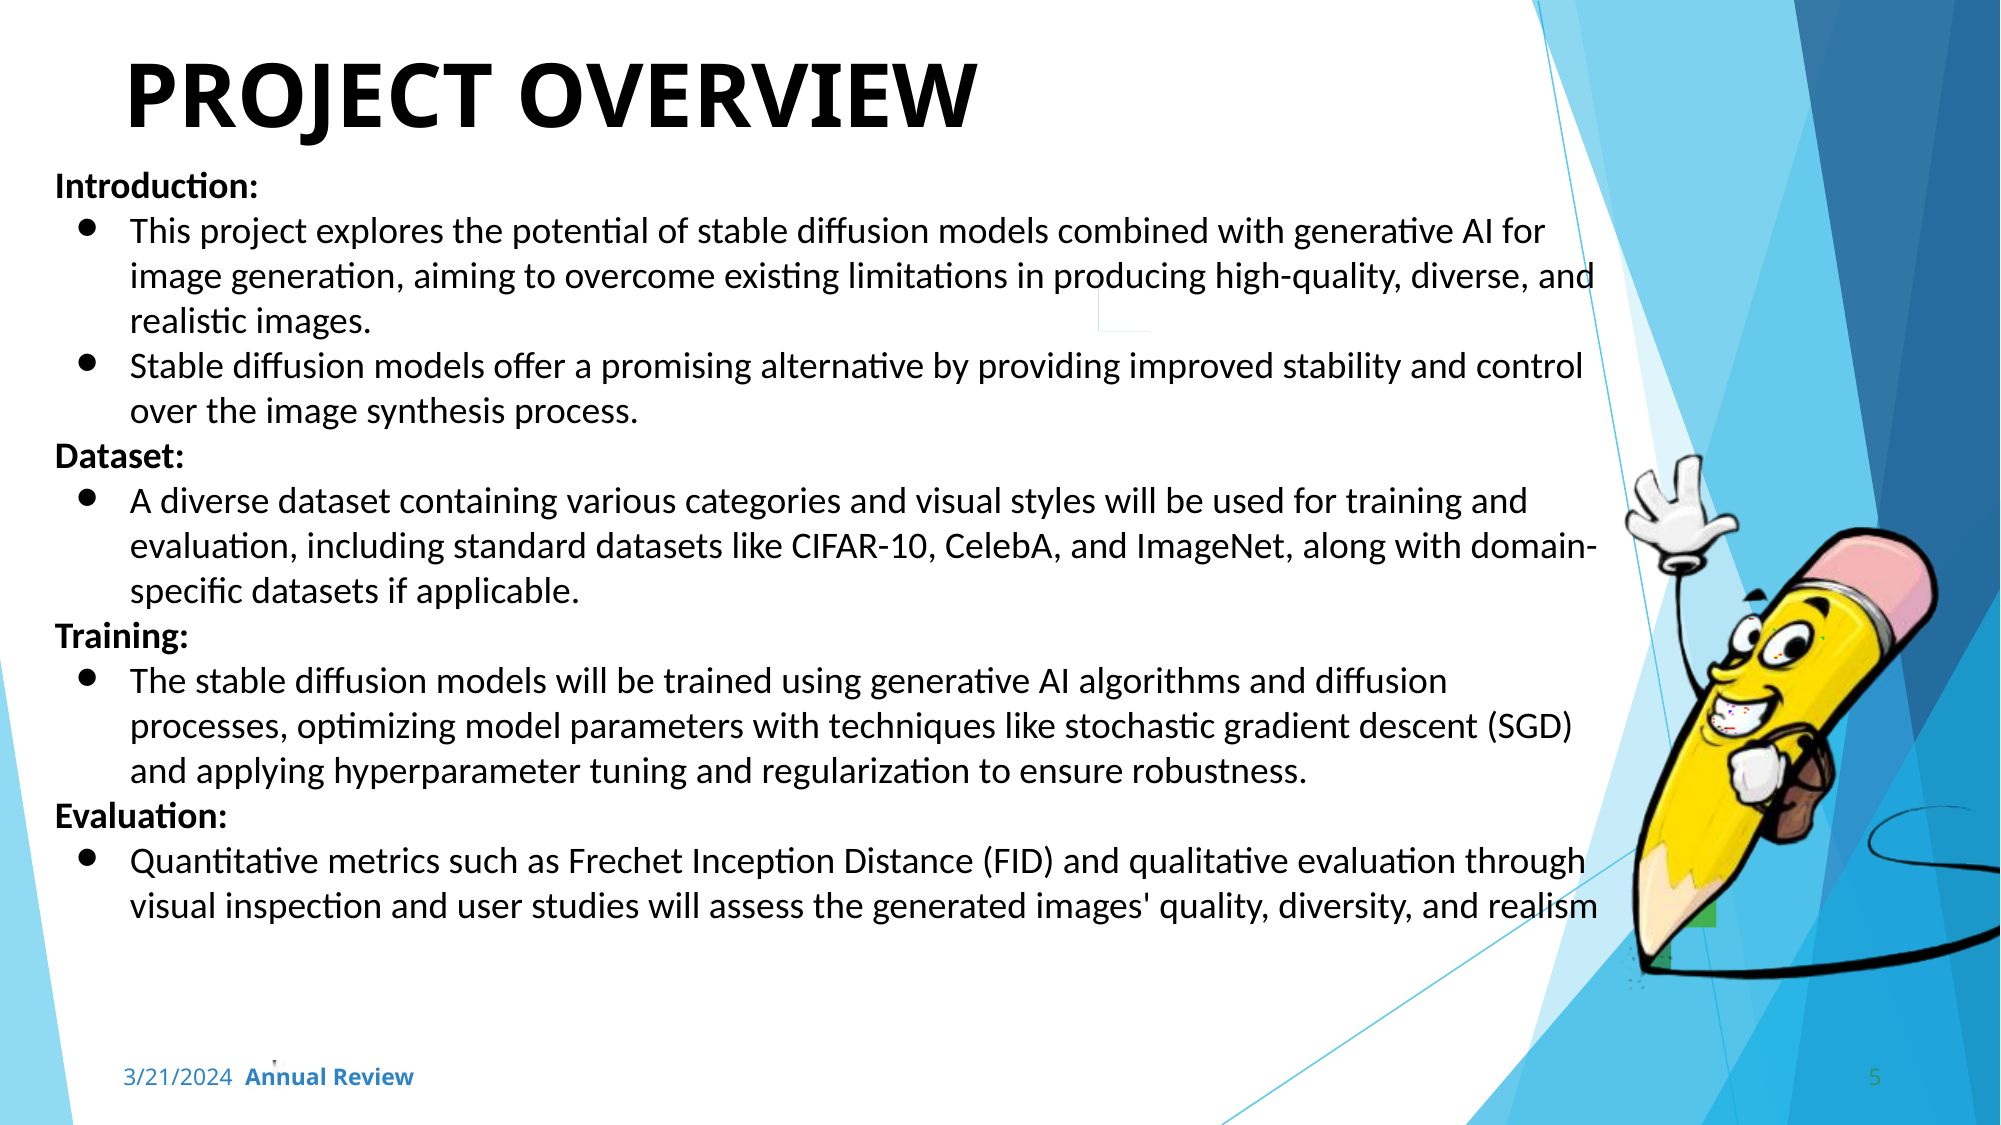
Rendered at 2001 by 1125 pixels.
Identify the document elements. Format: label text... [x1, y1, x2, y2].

text_box Introduction: This project explores the potential of stable diffusion models combined with generative AI for image generation, aiming to overcome existing limitations in producing high-quality, diverse, and realistic images. Stable diffusion models offer a promising alternative by providing improved stability and control over the image synthesis process. Dataset: A diverse dataset containing various categories and visual styles will be used for training and evaluation, including standard datasets like CIFAR-10, CelebA, and ImageNet, along with domain-specific datasets if applicable. Training: The stable diffusion models will be trained using generative AI algorithms and diffusion processes, optimizing model parameters with techniques like stochastic gradient descent (SGD) and applying hyperparameter tuning and regularization to ensure robustness. Evaluation: Quantitative metrics such as Frechet Inception Distance (FID) and qualitative evaluation through visual inspection and user studies will assess the generated images' quality, diversity, and realism [40, 146, 1622, 1094]
title PROJECT OVERVIEW [121, 36, 1099, 146]
slide_number ‹#› [1862, 1061, 1888, 1125]
picture [110, 1060, 463, 1094]
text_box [1527, 406, 2000, 1033]
